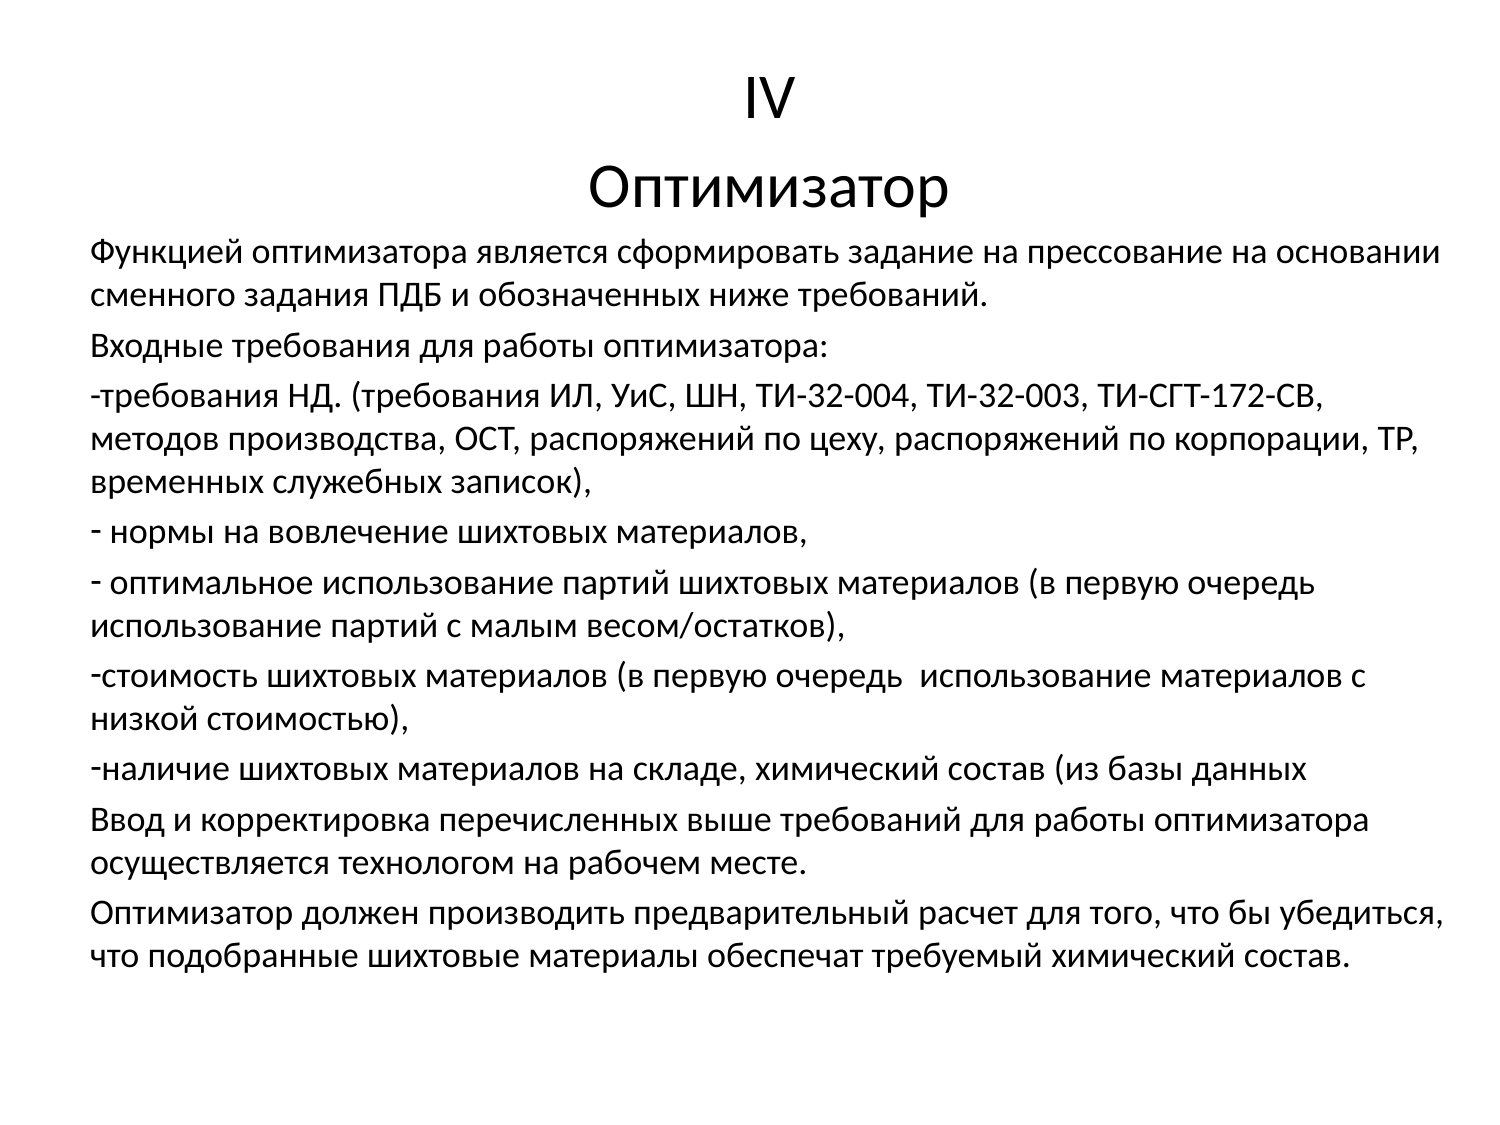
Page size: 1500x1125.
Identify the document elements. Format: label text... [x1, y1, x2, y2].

list IV Оптимизатор Функцией оптимизатора является сформировать задание на прессование на основании сменного задания ПДБ и обозначенных ниже требований. Входные требования для работы оптимизатора: -требования НД. (требования ИЛ, УиС, ШН, ТИ-32-004, ТИ-32-003, ТИ-СГТ-172-СВ, методов производства, ОСТ, распоряжений по цеху, распоряжений по корпорации, ТР, временных служебных записок), нормы на вовлечение шихтовых материалов, оптимальное использование партий шихтовых материалов (в первую очередь использование партий с малым весом/остатков), стоимость шихтовых материалов (в первую очередь использование материалов с низкой стоимостью), наличие шихтовых материалов на складе, химический состав (из базы данных Ввод и корректировка перечисленных выше требований для работы оптимизатора осуществляется технологом на рабочем месте. Оптимизатор должен производить предварительный расчет для того, что бы убедиться, что подобранные шихтовые материалы обеспечат требуемый химический состав. [75, 46, 1465, 1005]
